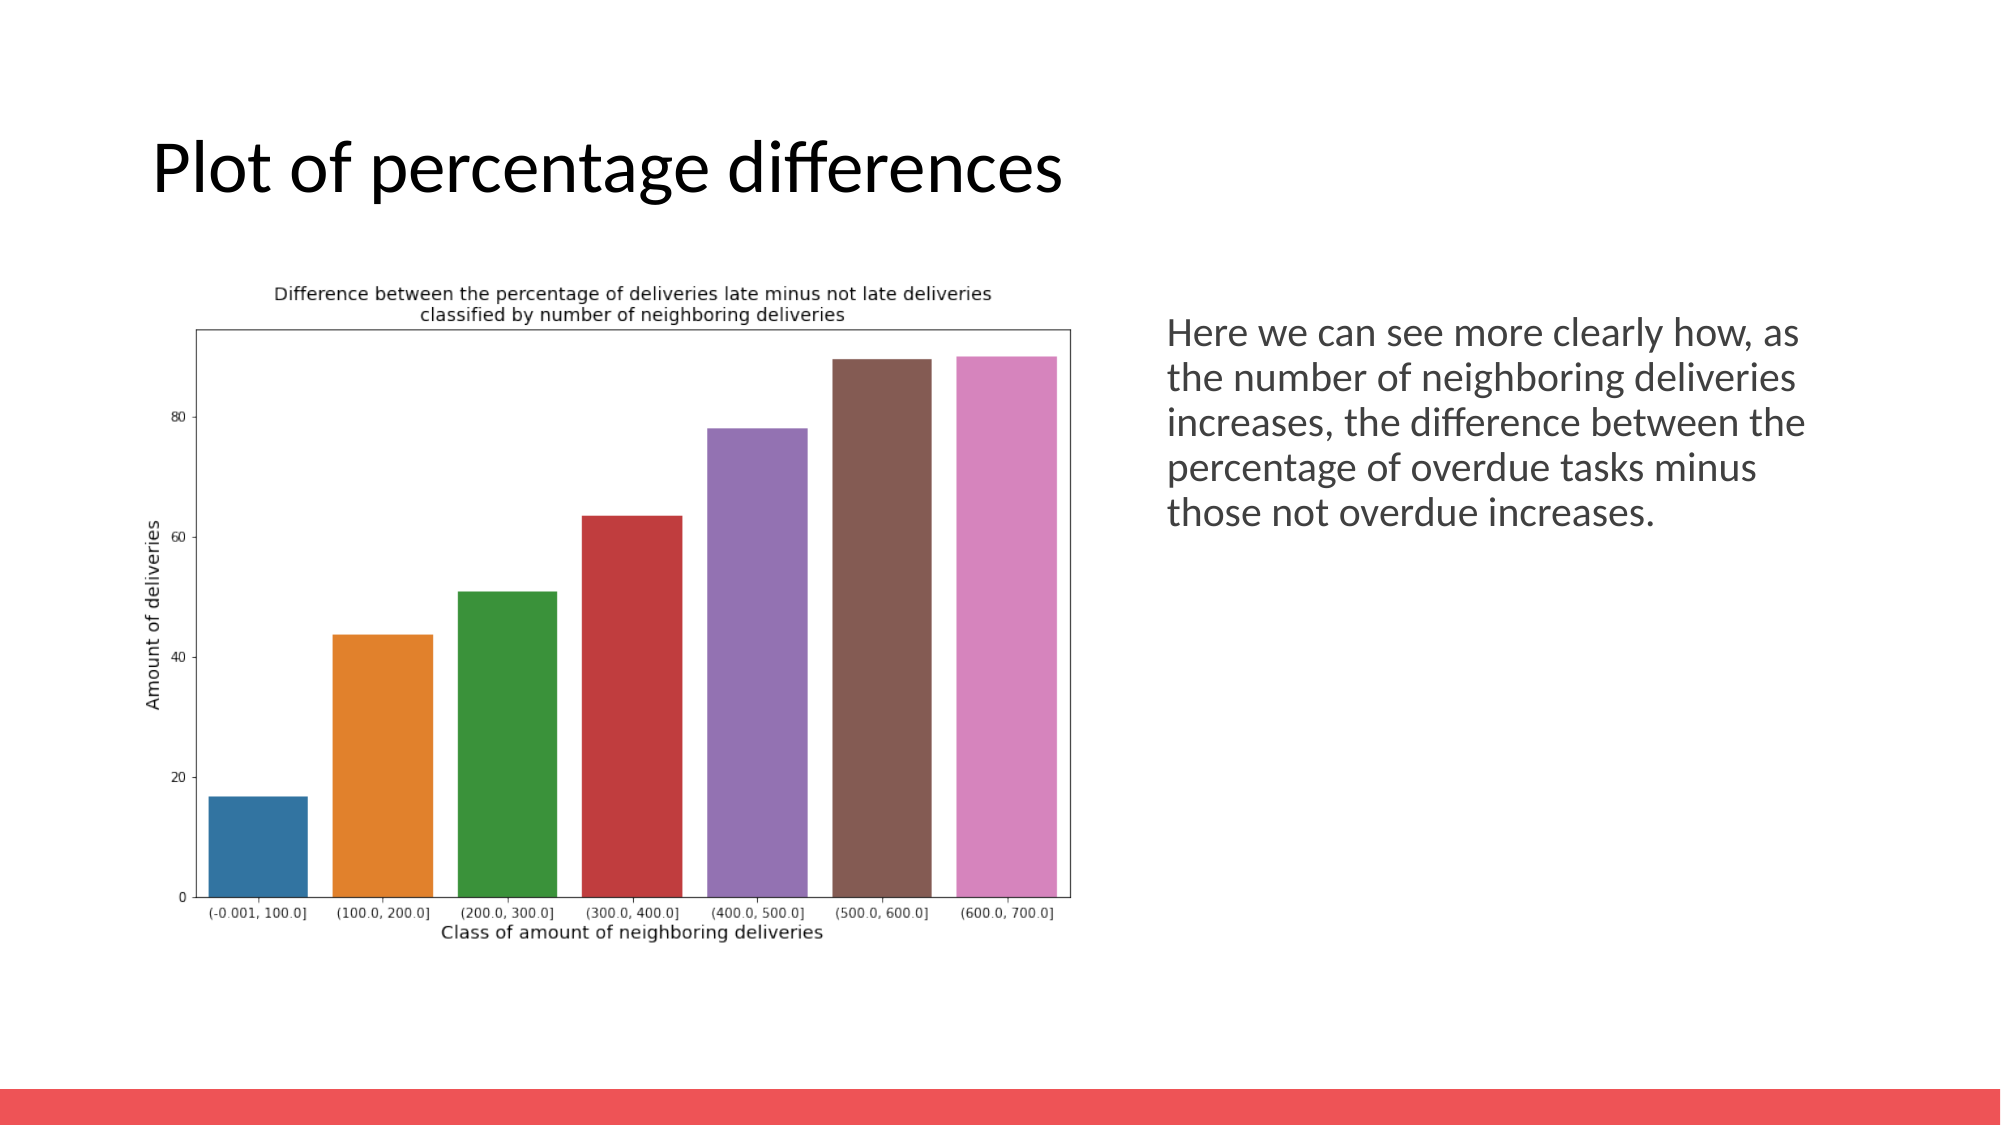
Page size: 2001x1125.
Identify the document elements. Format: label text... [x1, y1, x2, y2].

title Plot of percentage differences [137, 59, 1863, 278]
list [137, 277, 1079, 952]
text_box Here we can see more clearly how, as the number of neighboring deliveries increases, the difference between the percentage of overdue tasks minus those not overdue increases. [1151, 303, 1863, 1017]
